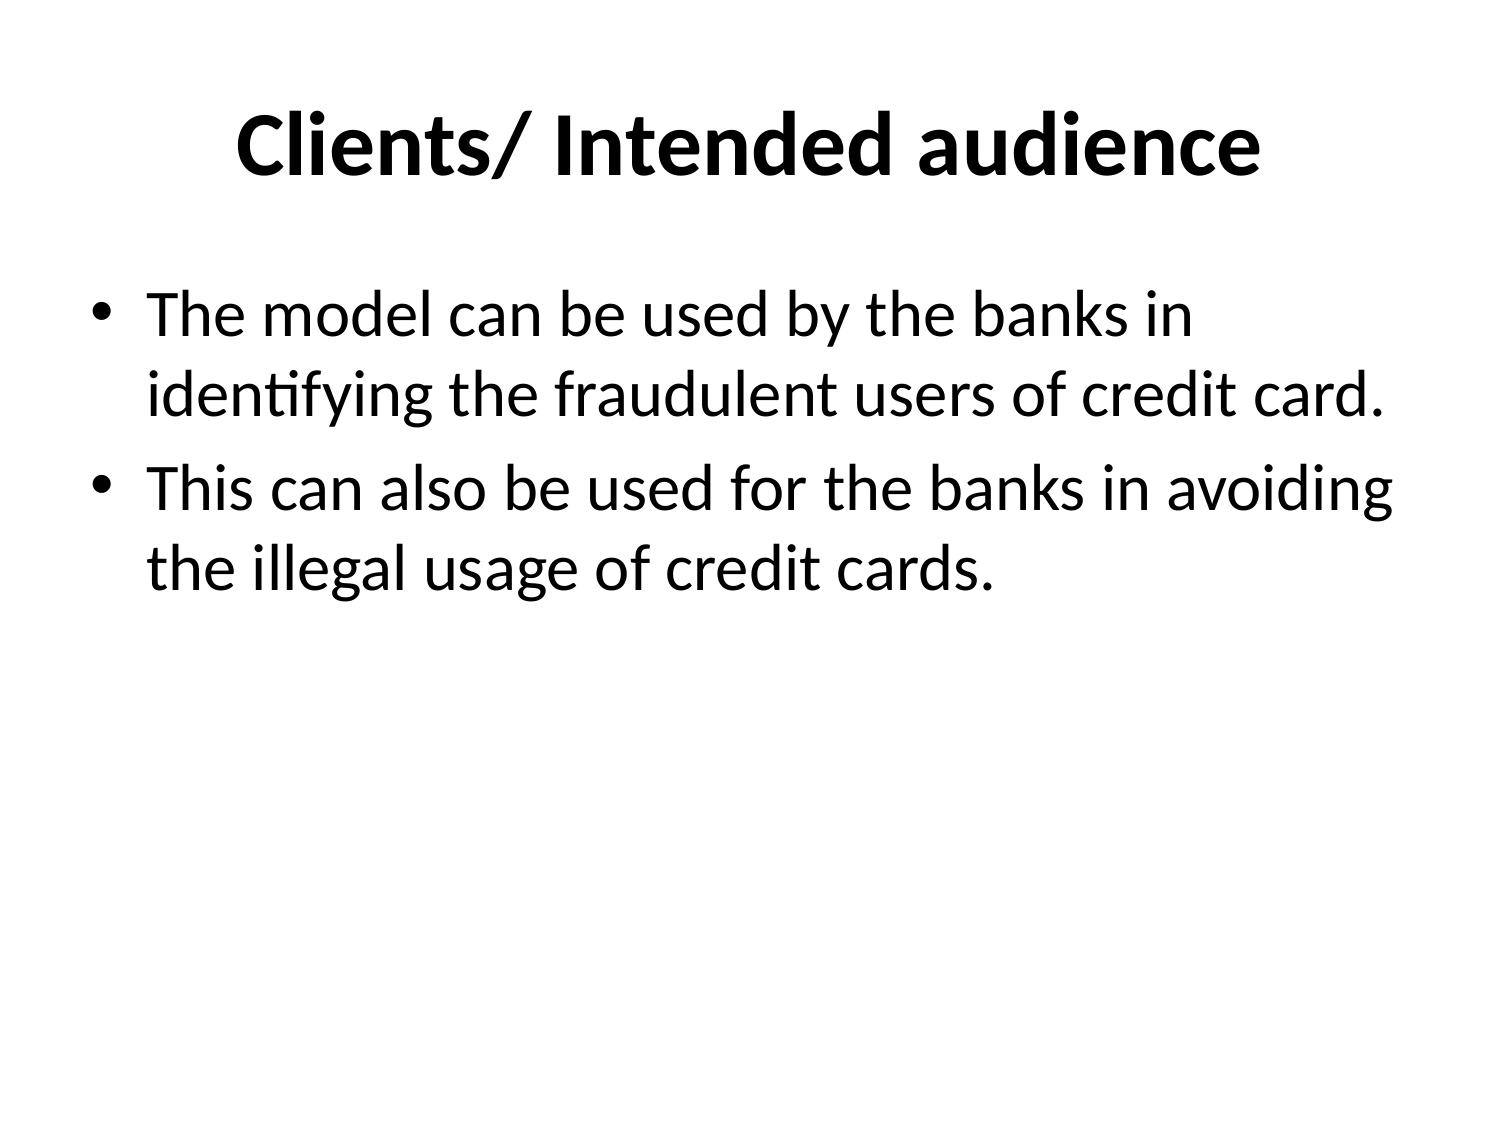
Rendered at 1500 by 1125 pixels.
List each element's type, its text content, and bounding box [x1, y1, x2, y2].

title Clients/ Intended audience [75, 45, 1425, 233]
list The model can be used by the banks in identifying the fraudulent users of credit card. This can also be used for the banks in avoiding the illegal usage of credit cards. [75, 262, 1425, 1005]
